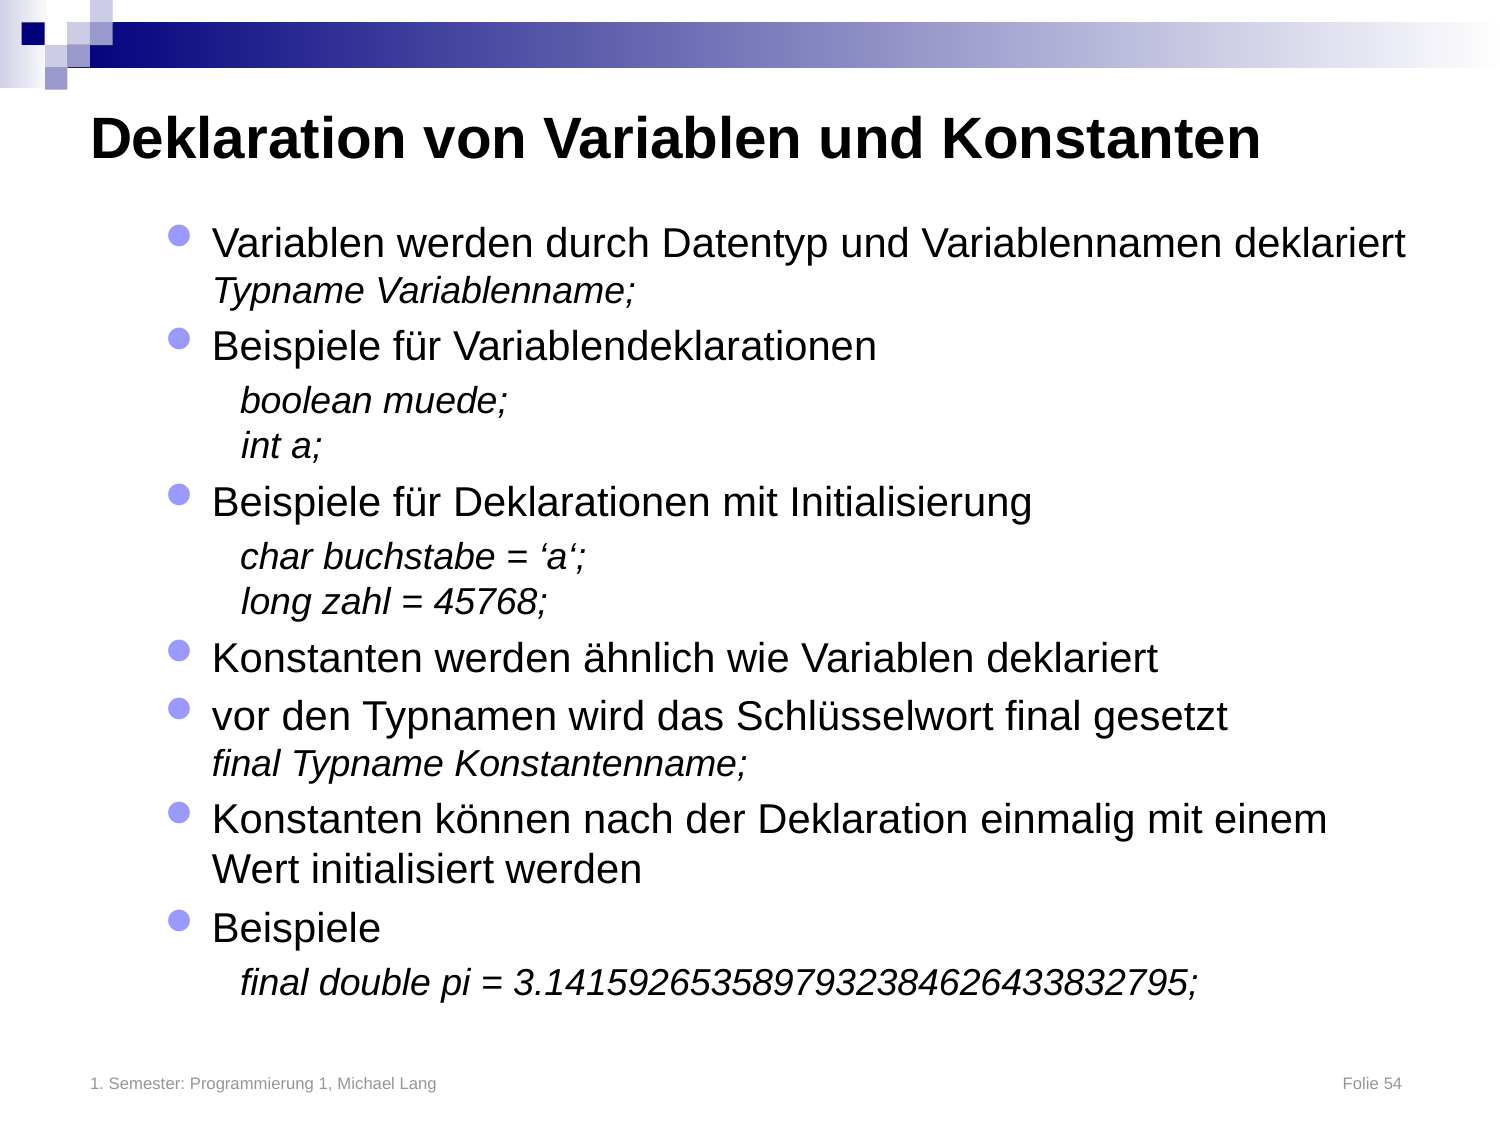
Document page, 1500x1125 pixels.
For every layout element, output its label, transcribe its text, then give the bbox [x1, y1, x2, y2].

title Deklaration von Variablen und Konstanten [75, 75, 1425, 197]
list Variablen werden durch Datentyp und Variablennamen deklariert Typname Variablenname; Beispiele für Variablendeklarationen boolean muede; int a; Beispiele für Deklarationen mit Initialisierung char buchstabe = ‘a‘; long zahl = 45768; Konstanten werden ähnlich wie Variablen deklariert vor den Typnamen wird das Schlüsselwort final gesetzt final Typname Konstantenname; Konstanten können nach der Deklaration einmalig mit einem Wert initialisiert werden Beispiele final double pi = 3.1415926535897932384626433832795; [75, 208, 1425, 1035]
footer 1. Semester: Programmierung 1, Michael Lang Folie 54 [74, 1024, 1426, 1101]
